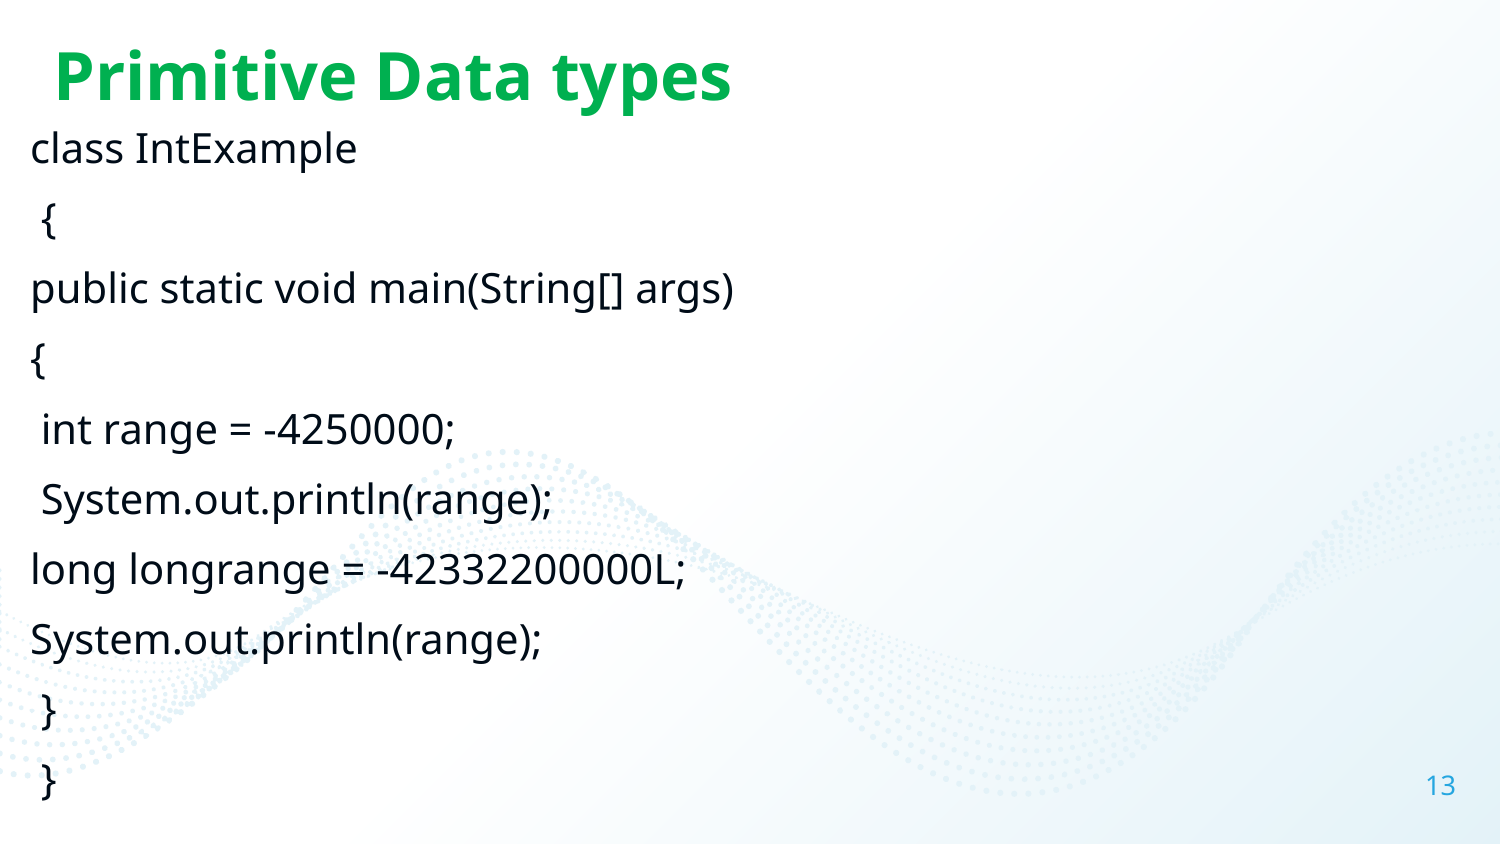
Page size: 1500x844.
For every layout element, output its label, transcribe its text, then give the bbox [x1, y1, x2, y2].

list class IntExample { public static void main(String[] args) { int range = -4250000; System.out.println(range); long longrange = -42332200000L; System.out.println(range); } } [17, 114, 1500, 836]
slide_number 13 [1366, 754, 1457, 819]
title Primitive Data types [53, 20, 1412, 114]
